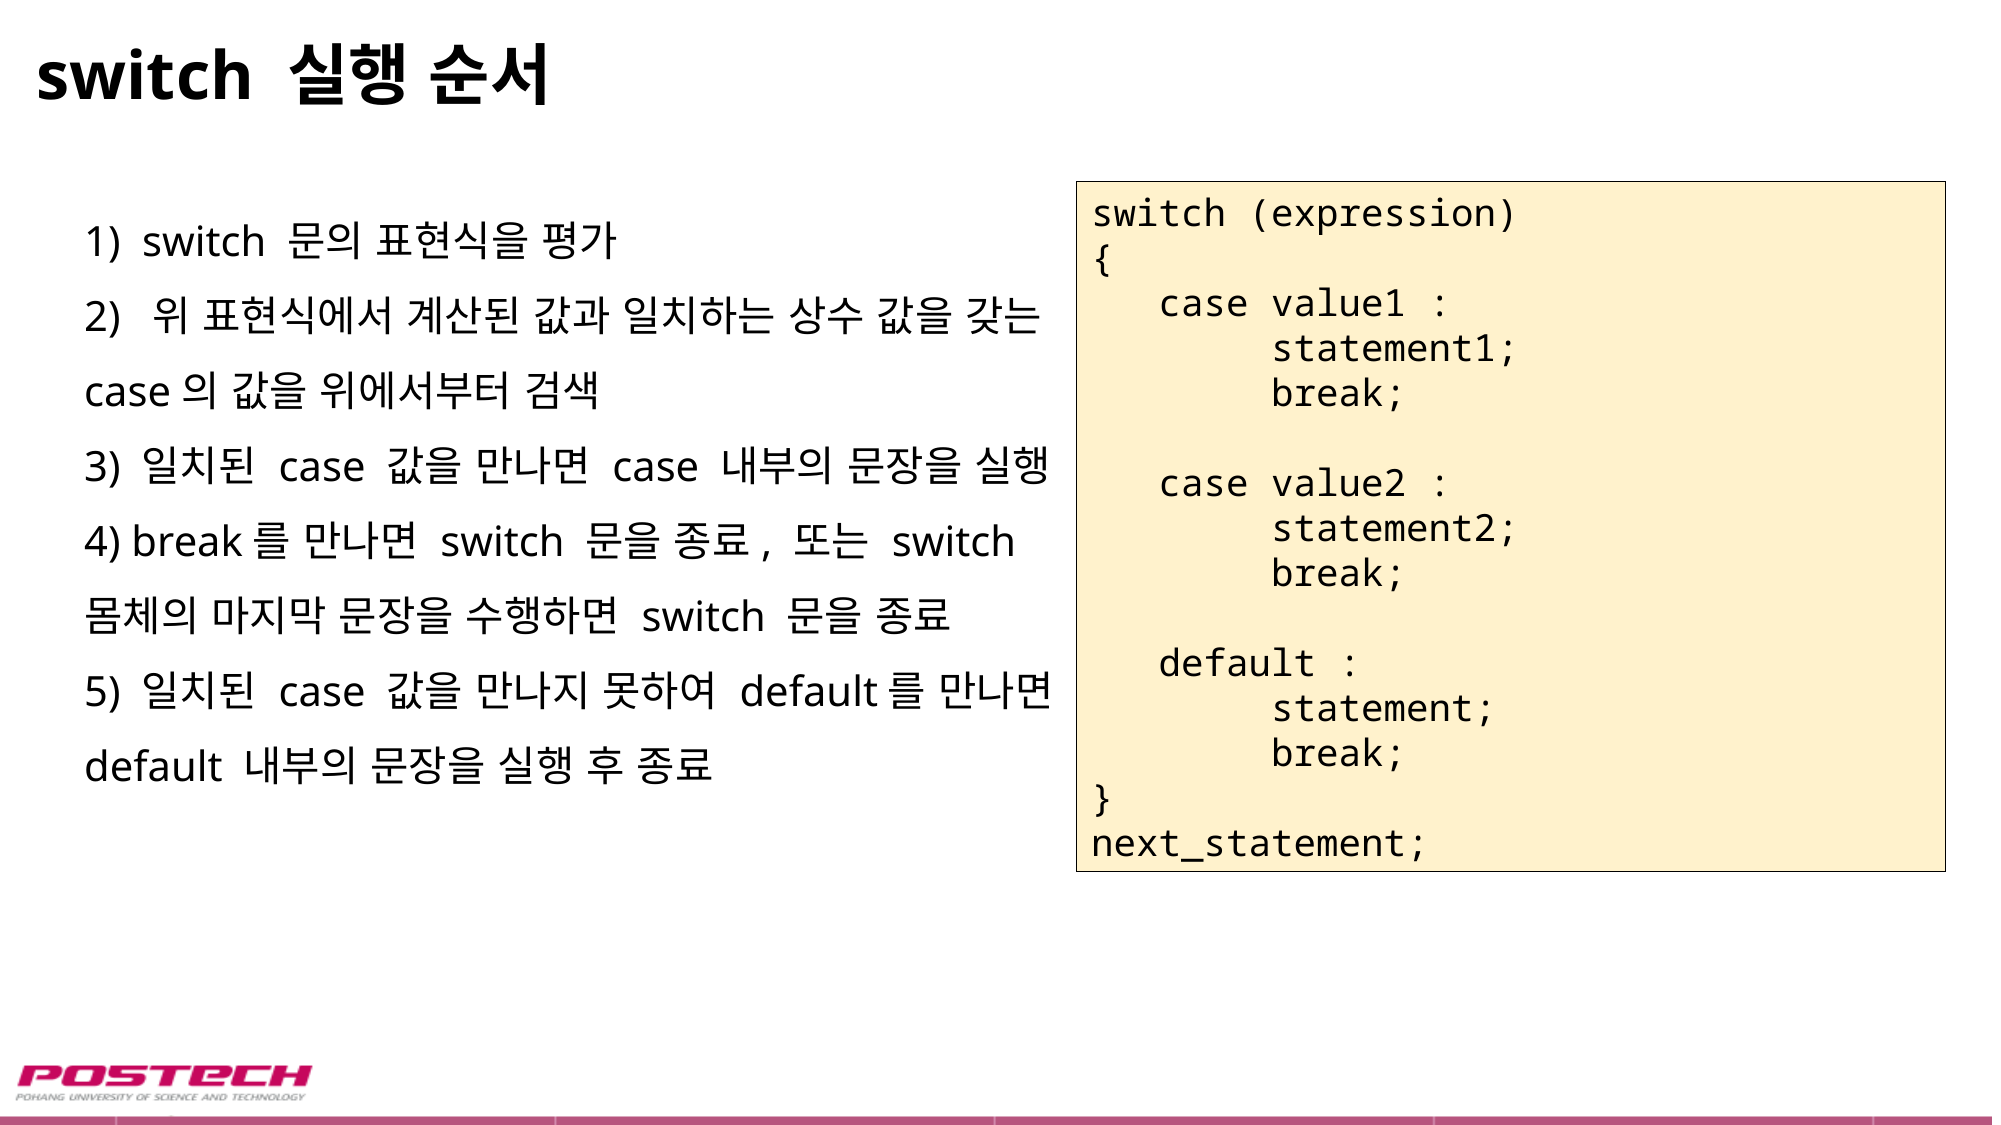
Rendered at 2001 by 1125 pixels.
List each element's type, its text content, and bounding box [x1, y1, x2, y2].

picture [0, 1115, 1992, 1125]
text_box 1) switch 문의 표현식을 평가 2) 위 표현식에서 계산된 값과 일치하는 상수 값을 갖는 case의 값을 위에서부터 검색 3) 일치된 case 값을 만나면 case 내부의 문장을 실행 4) break를 만나면 switch 문을 종료, 또는 switch 몸체의 마지막 문장을 수행하면 switch 문을 종료 5) 일치된 case 값을 만나지 못하여 default를 만나면 default 내부의 문장을 실행 후 종료 [0, 181, 1077, 797]
text_box switch (expression) { case value1 : statement1; break; case value2 : statement2; break; default : statement; break; } next_statement; [1076, 181, 1946, 872]
title switch 실행 순서 [4, 18, 738, 138]
picture [0, 1047, 320, 1105]
